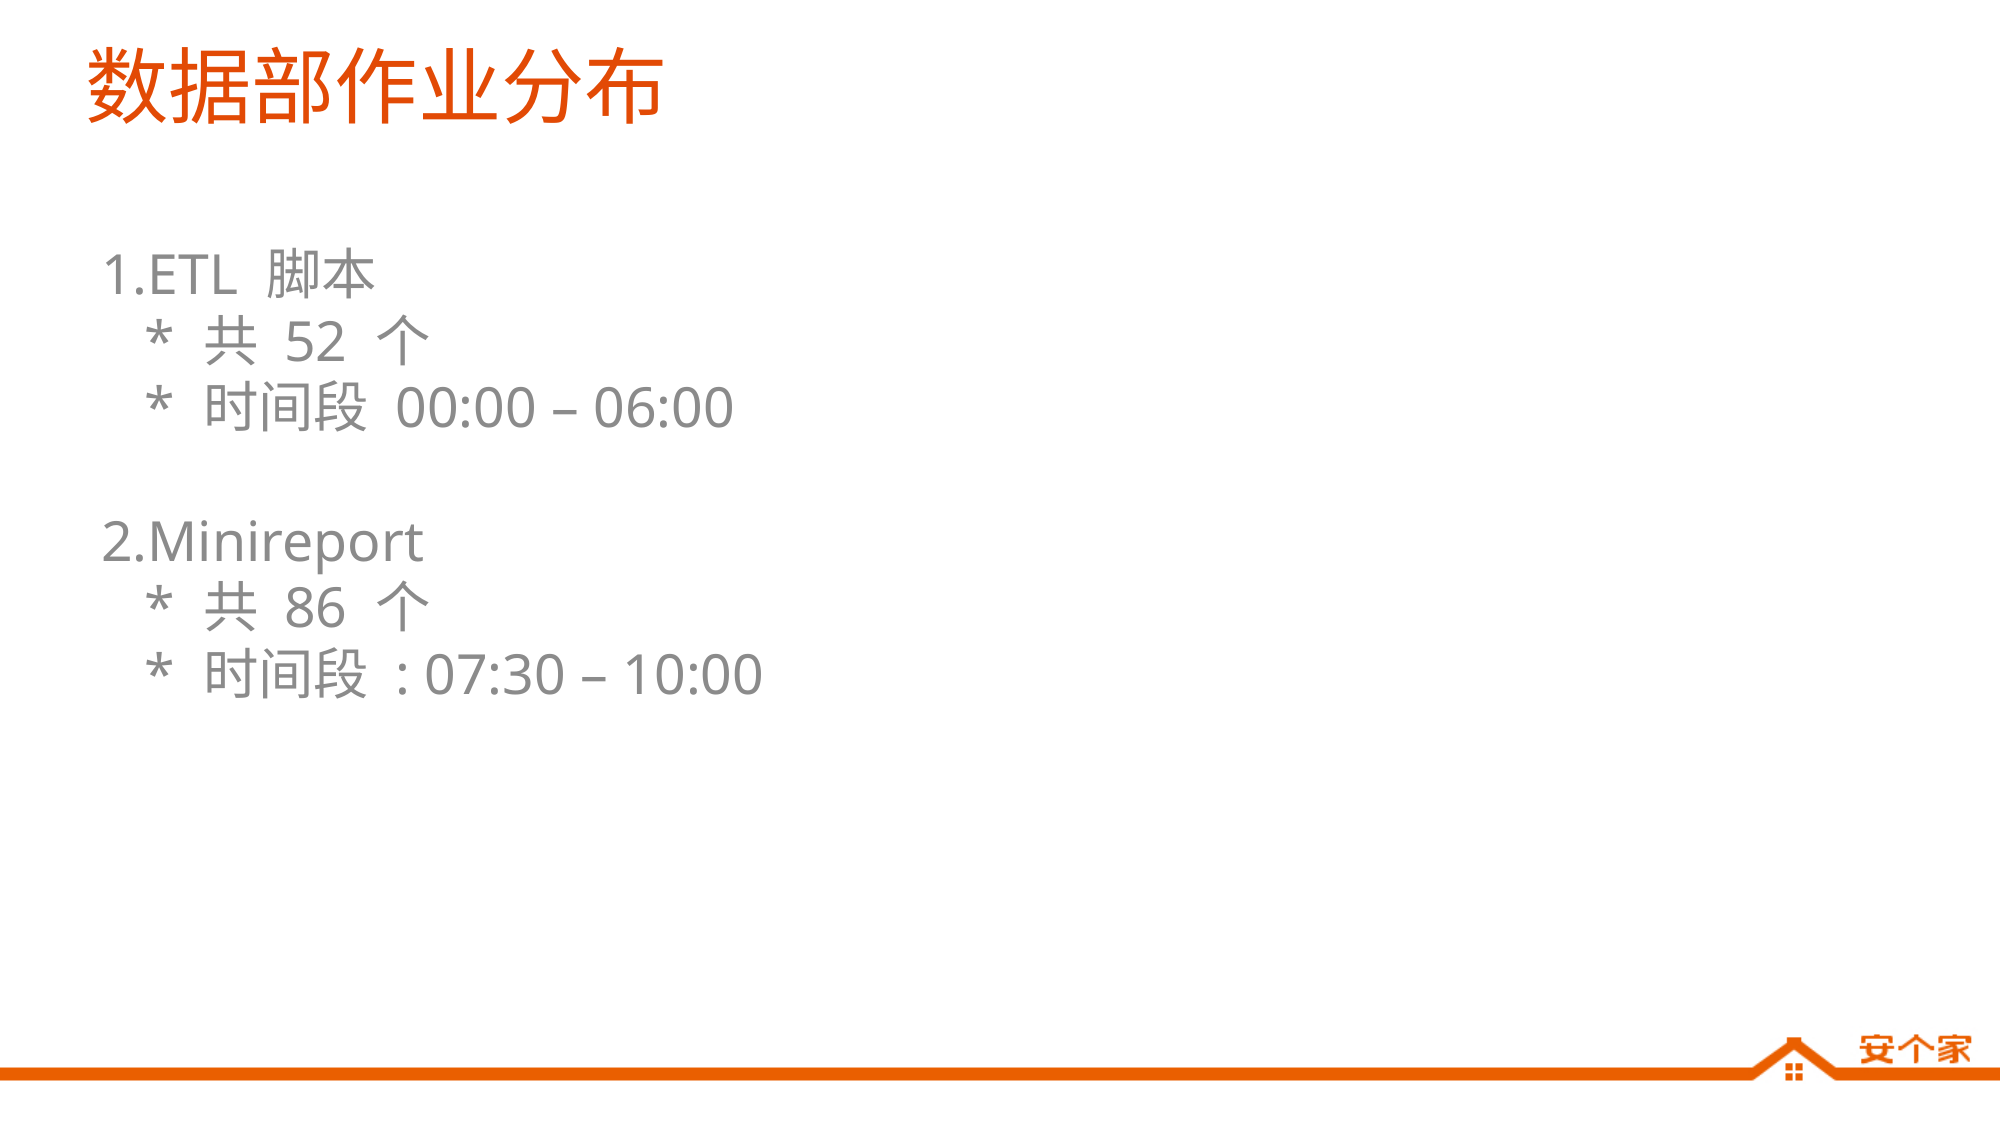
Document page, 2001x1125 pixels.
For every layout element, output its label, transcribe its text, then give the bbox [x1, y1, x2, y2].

title 数据部作业分布 [70, 26, 1771, 169]
picture [0, 1026, 2000, 1098]
subtitle 1.ETL 脚本 * 共 52 个 * 时间段 00:00 – 06:00 2.Minireport * 共 86 个 * 时间段 : 07:30 – 10:00 [86, 231, 1859, 1018]
